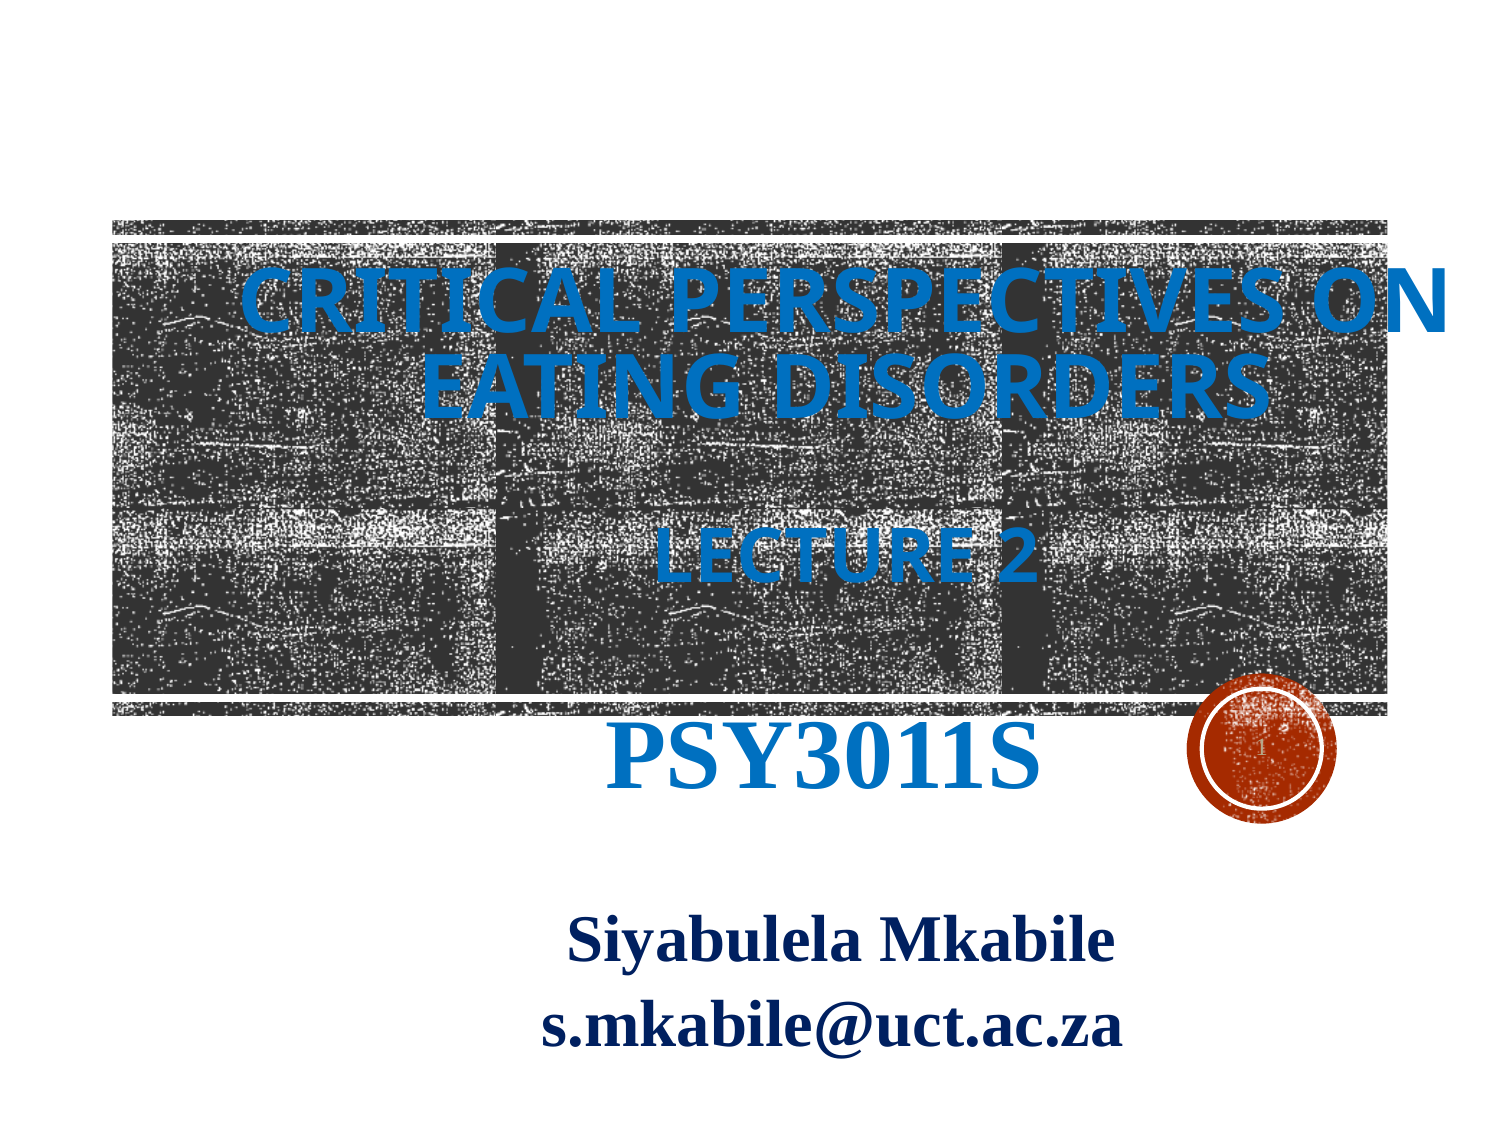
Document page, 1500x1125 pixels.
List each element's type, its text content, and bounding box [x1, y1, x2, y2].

text_box Siyabulela Mkabile s.mkabile@uct.ac.za [183, 862, 1500, 1069]
text_box PSY3011S [178, 668, 1471, 816]
title Critical Perspectives on Eating Disorders Lecture 2 [193, 255, 1498, 705]
